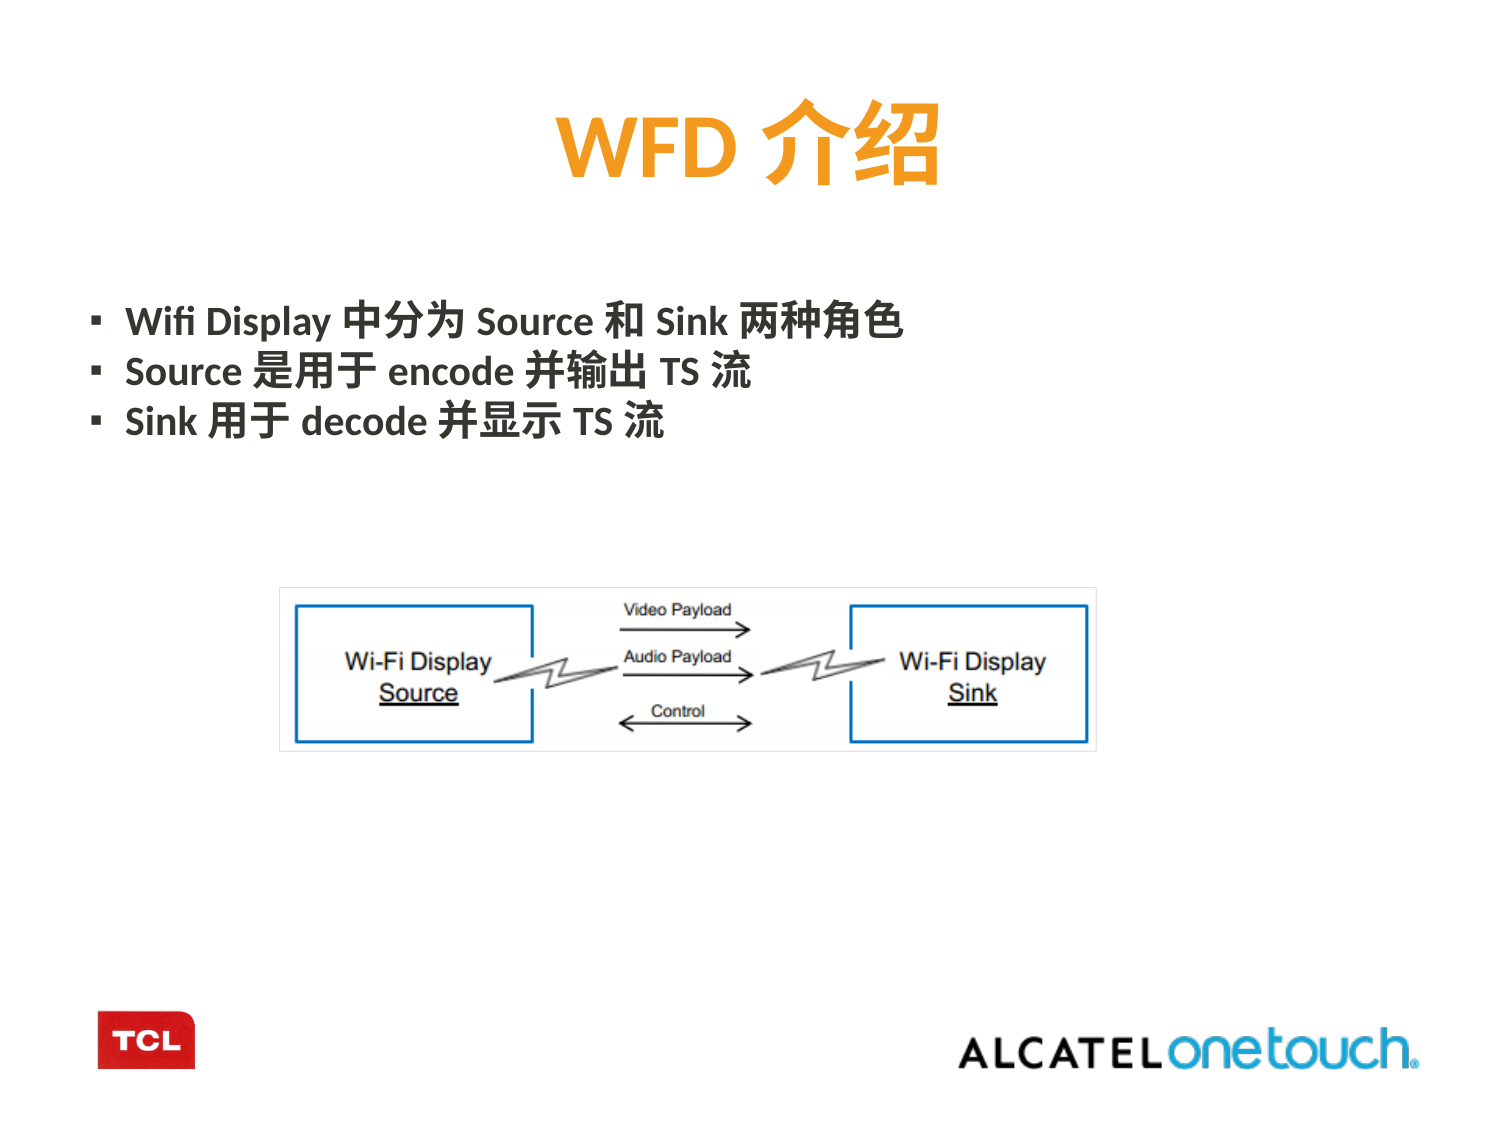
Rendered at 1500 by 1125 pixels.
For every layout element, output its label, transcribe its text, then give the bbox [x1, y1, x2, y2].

text_box Wifi Display中分为Source和Sink两种角色 Source是用于encode并输出TS流 Sink用于decode并显示TS流 [75, 286, 1425, 990]
picture [97, 1010, 196, 1069]
text_box WFD介绍 [75, 99, 1425, 286]
picture [277, 585, 1098, 754]
picture [954, 1024, 1457, 1089]
